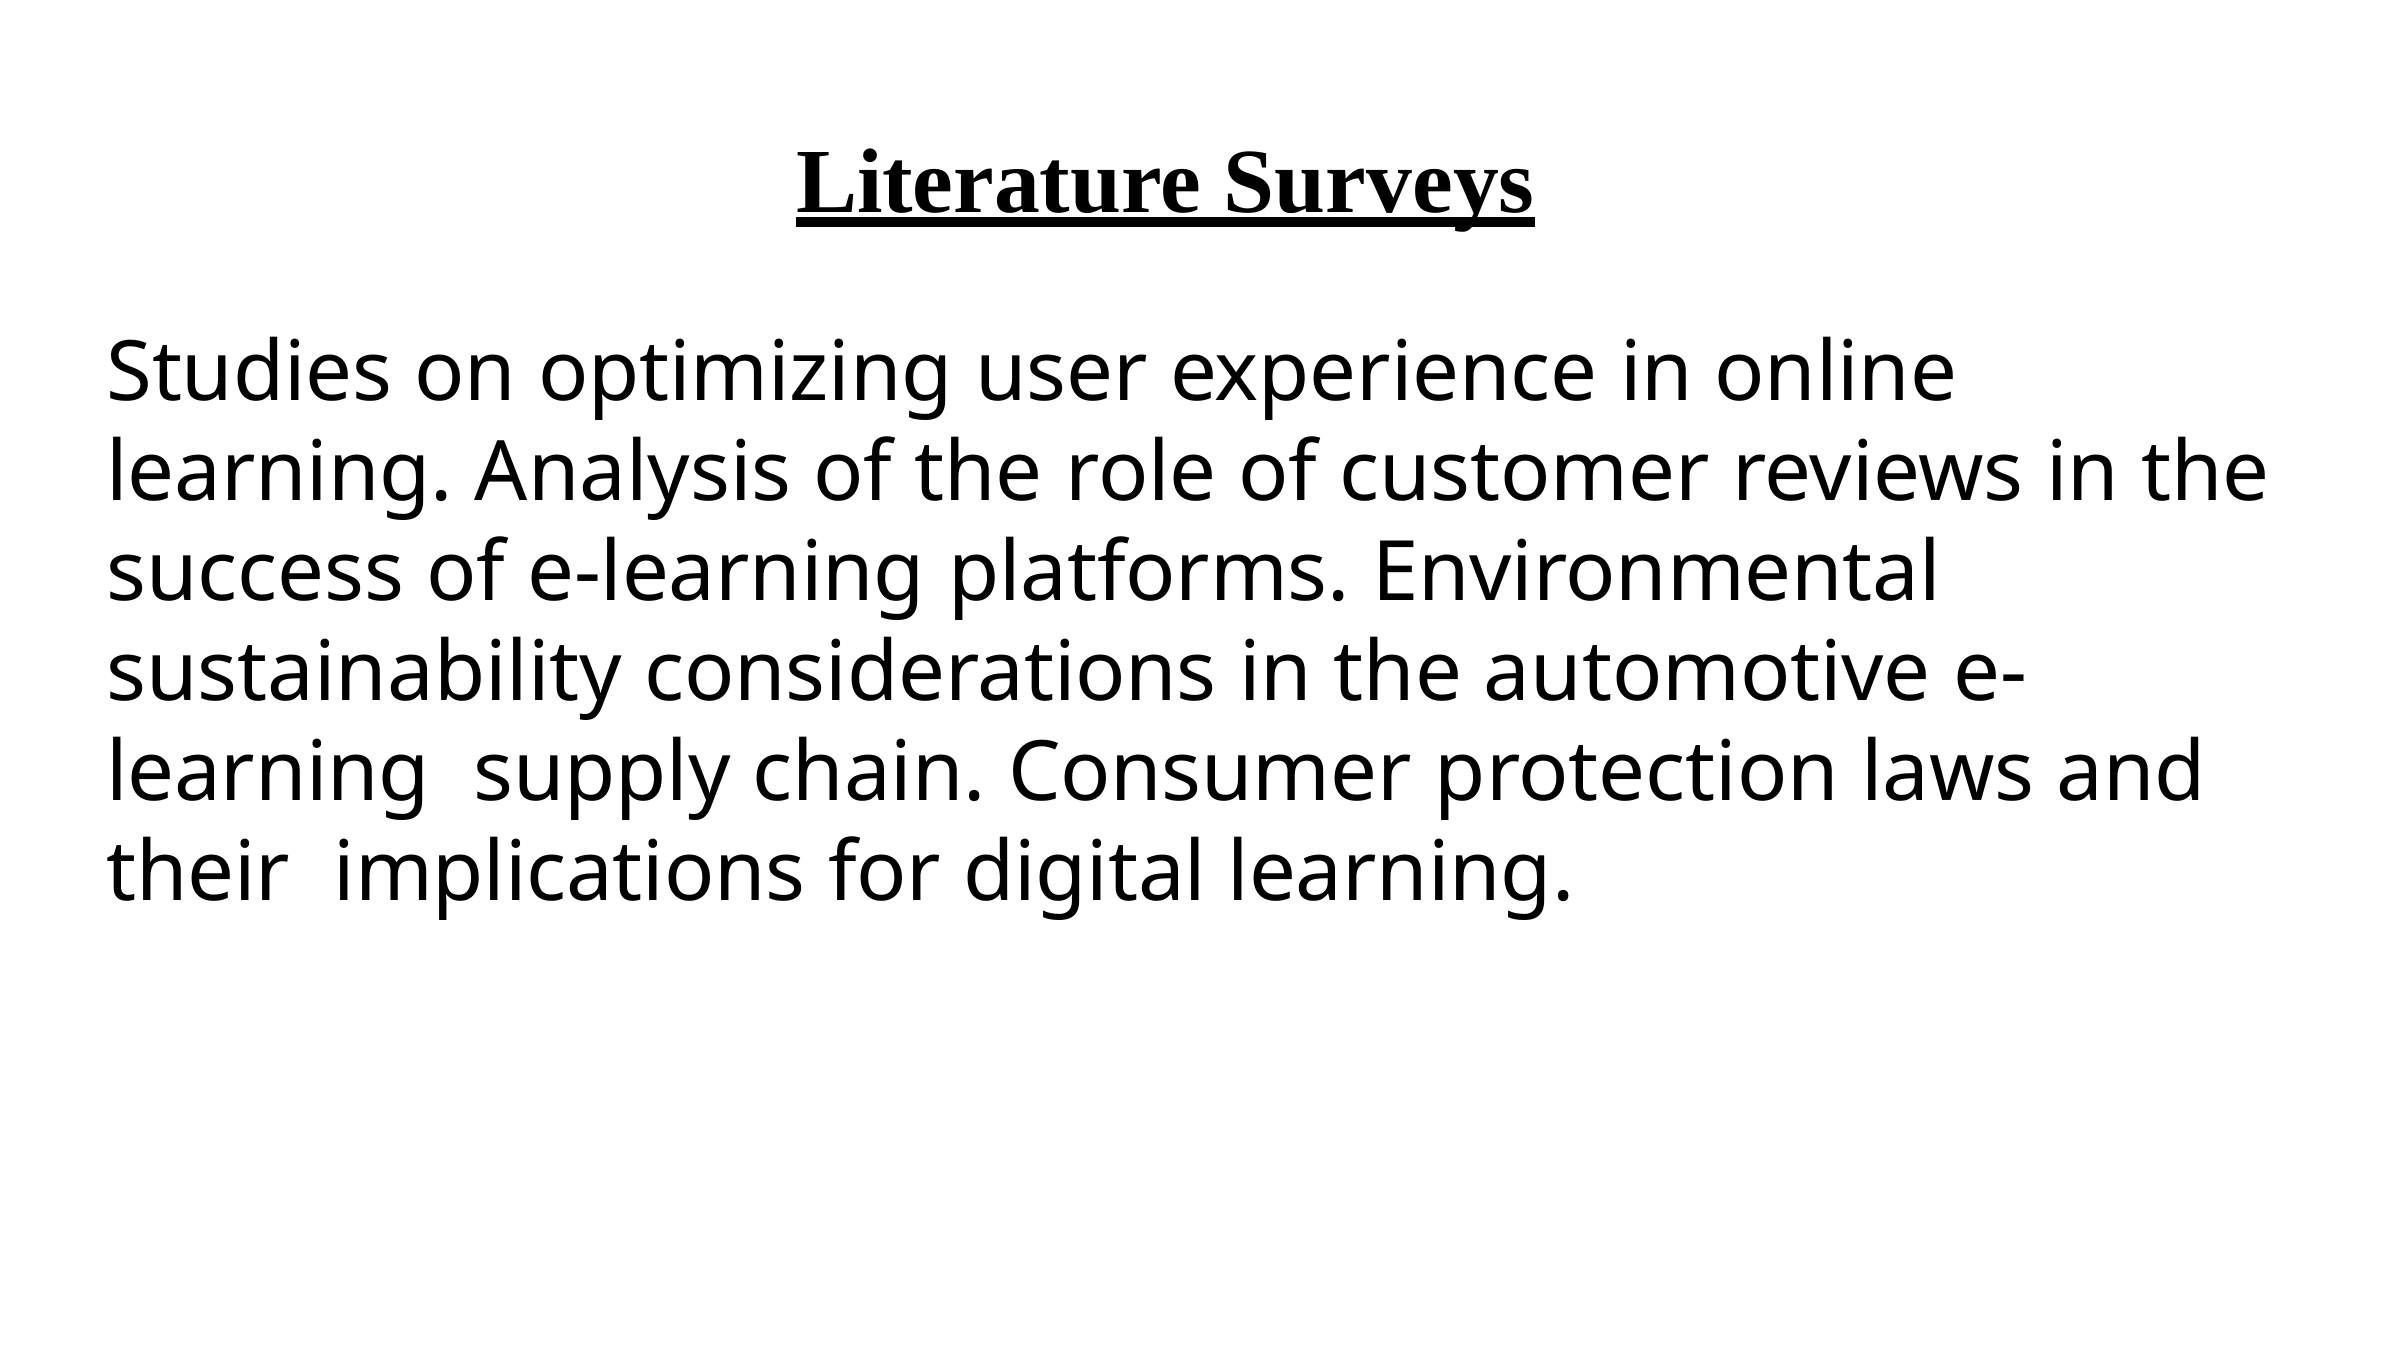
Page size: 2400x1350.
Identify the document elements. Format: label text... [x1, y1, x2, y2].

title Literature Surveys [794, 118, 1539, 315]
list Studies on optimizing user experience in online learning. Analysis of the role of customer reviews in the success of e-learning platforms. Environmental sustainability considerations in the automotive e-learning supply chain. Consumer protection laws and their implications for digital learning. [104, 315, 2296, 1086]
